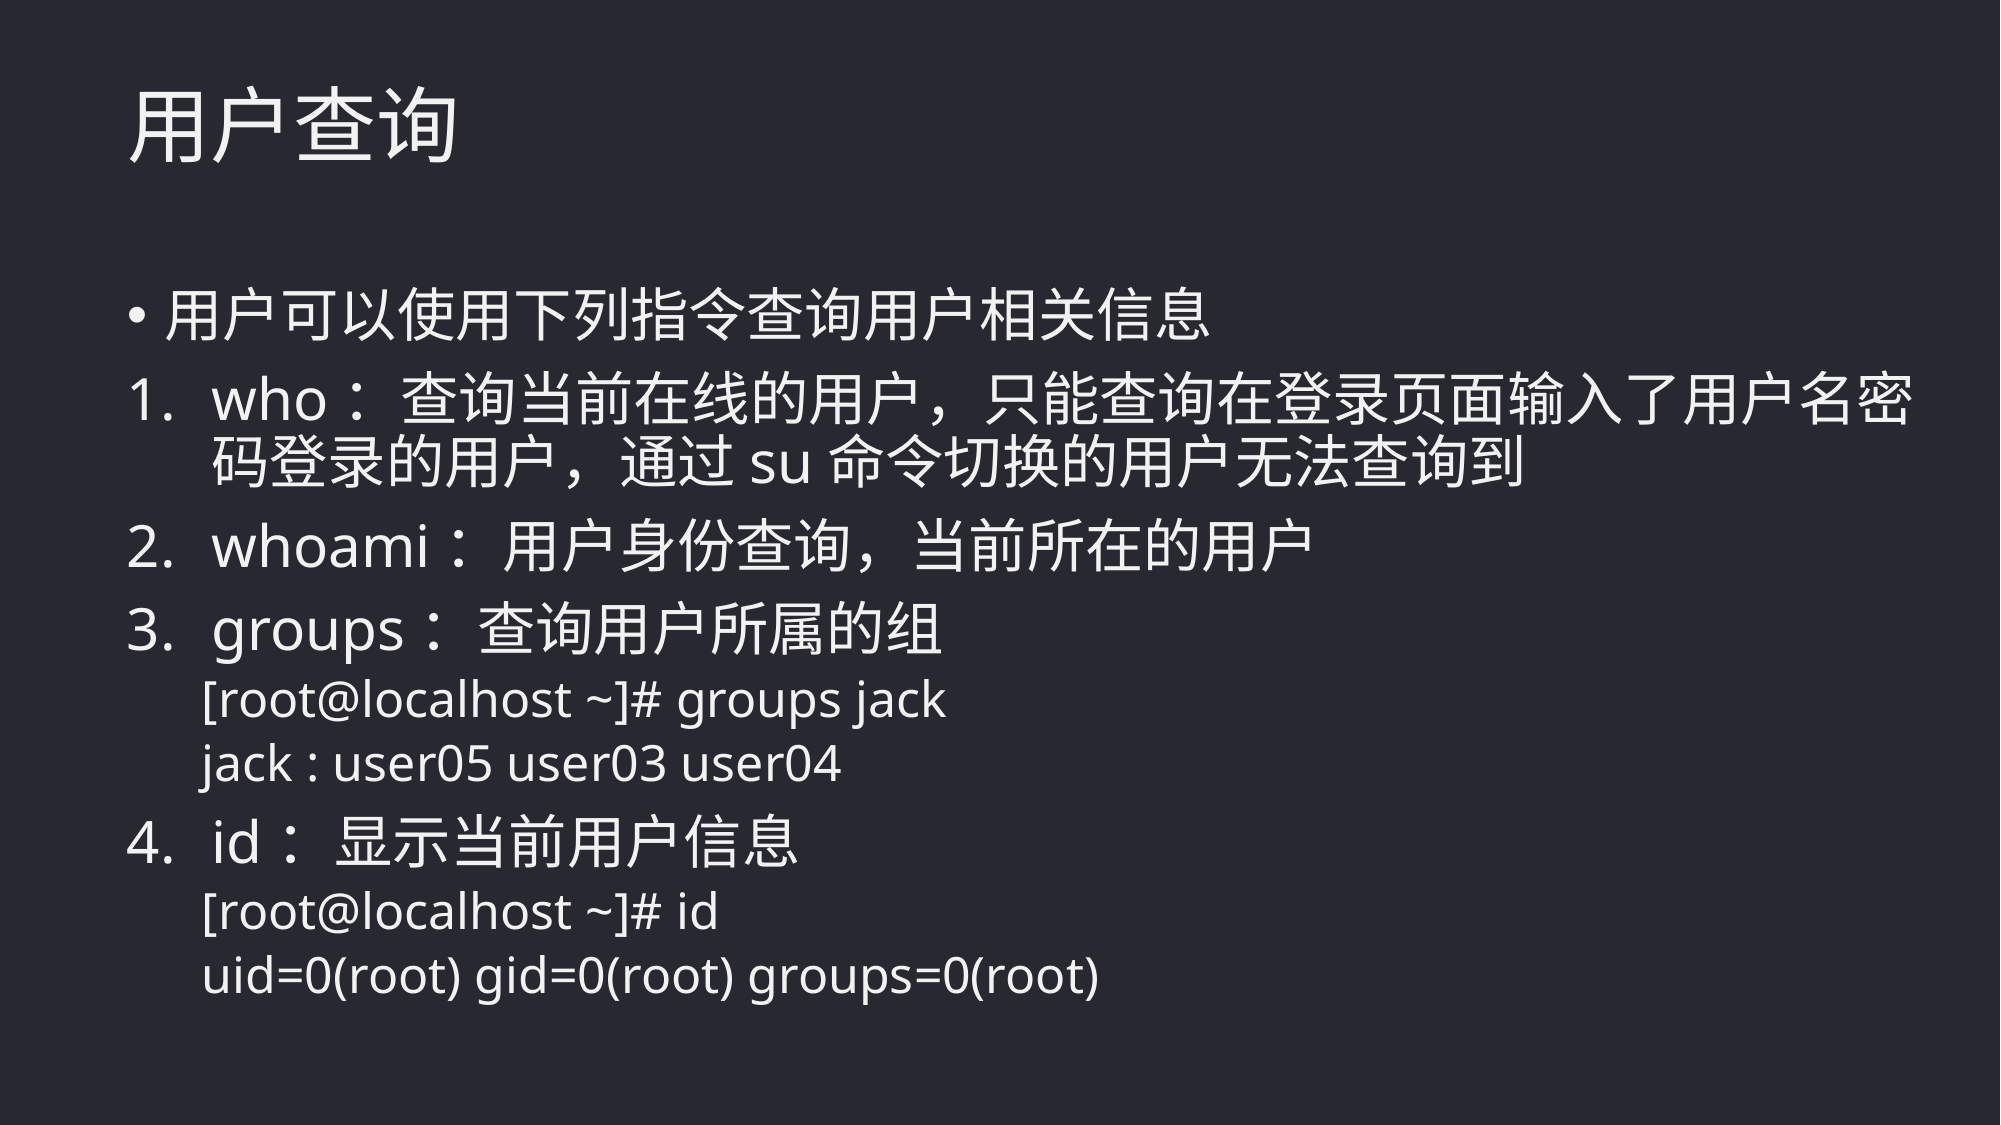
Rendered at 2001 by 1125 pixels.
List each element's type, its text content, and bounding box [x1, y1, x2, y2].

text_box 用户查询 [112, 77, 1387, 233]
text_box 用户可以使用下列指令查询用户相关信息 who：查询当前在线的用户，只能查询在登录页面输入了用户名密码登录的用户，通过su命令切换的用户无法查询到 whoami：用户身份查询，当前所在的用户 groups：查询用户所属的组 [root@localhost ~]# groups jack jack : user05 user03 user04 id：显示当前用户信息 [root@localhost ~]# id uid=0(root) gid=0(root) groups=0(root) [112, 278, 1937, 954]
